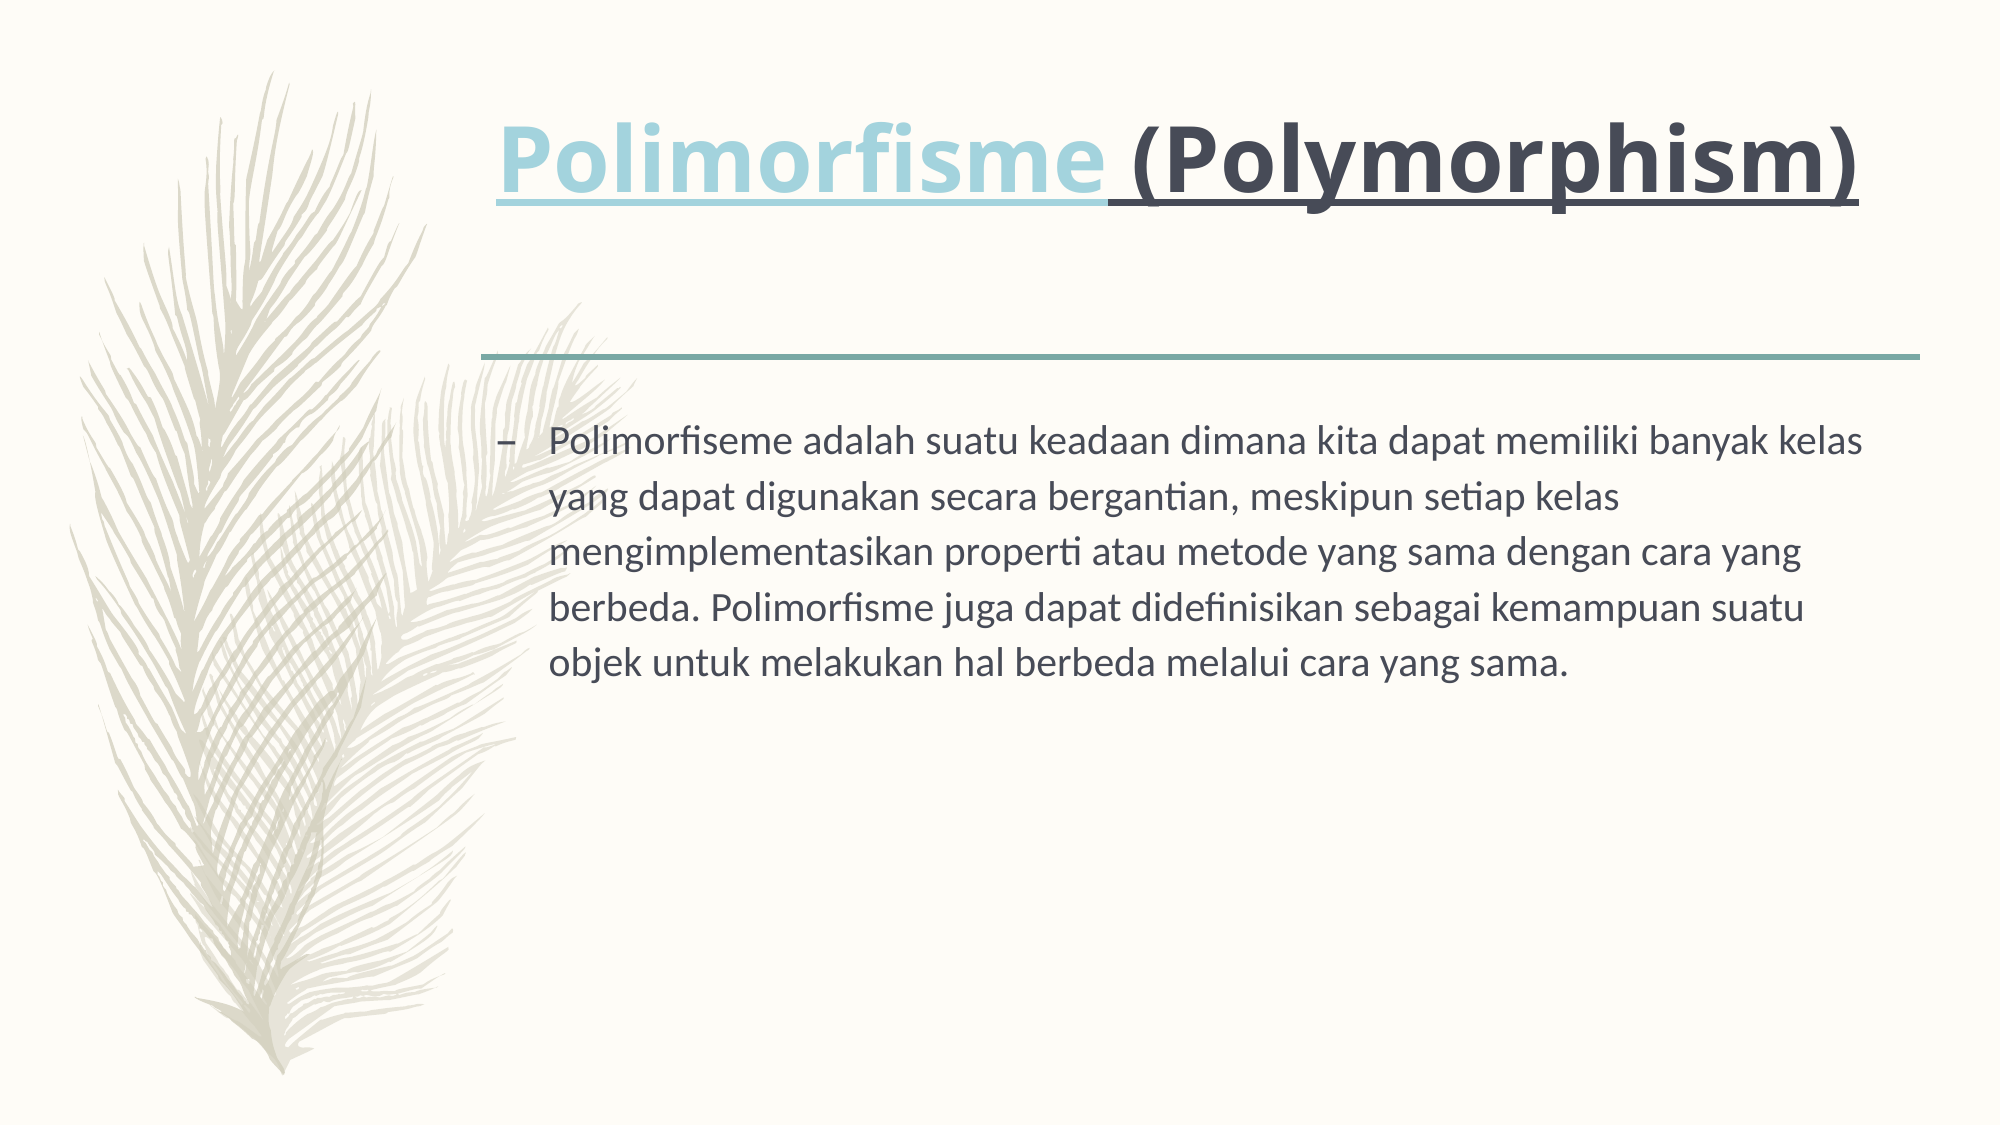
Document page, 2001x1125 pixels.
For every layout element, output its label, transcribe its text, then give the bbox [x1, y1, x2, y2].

title Polimorfisme (Polymorphism) [481, 93, 1920, 350]
list Polimorfiseme adalah suatu keadaan dimana kita dapat memiliki banyak kelas yang dapat digunakan secara bergantian, meskipun setiap kelas mengimplementasikan properti atau metode yang sama dengan cara yang berbeda. Polimorfisme juga dapat didefinisikan sebagai kemampuan suatu objek untuk melakukan hal berbeda melalui cara yang sama. [481, 399, 1920, 999]
